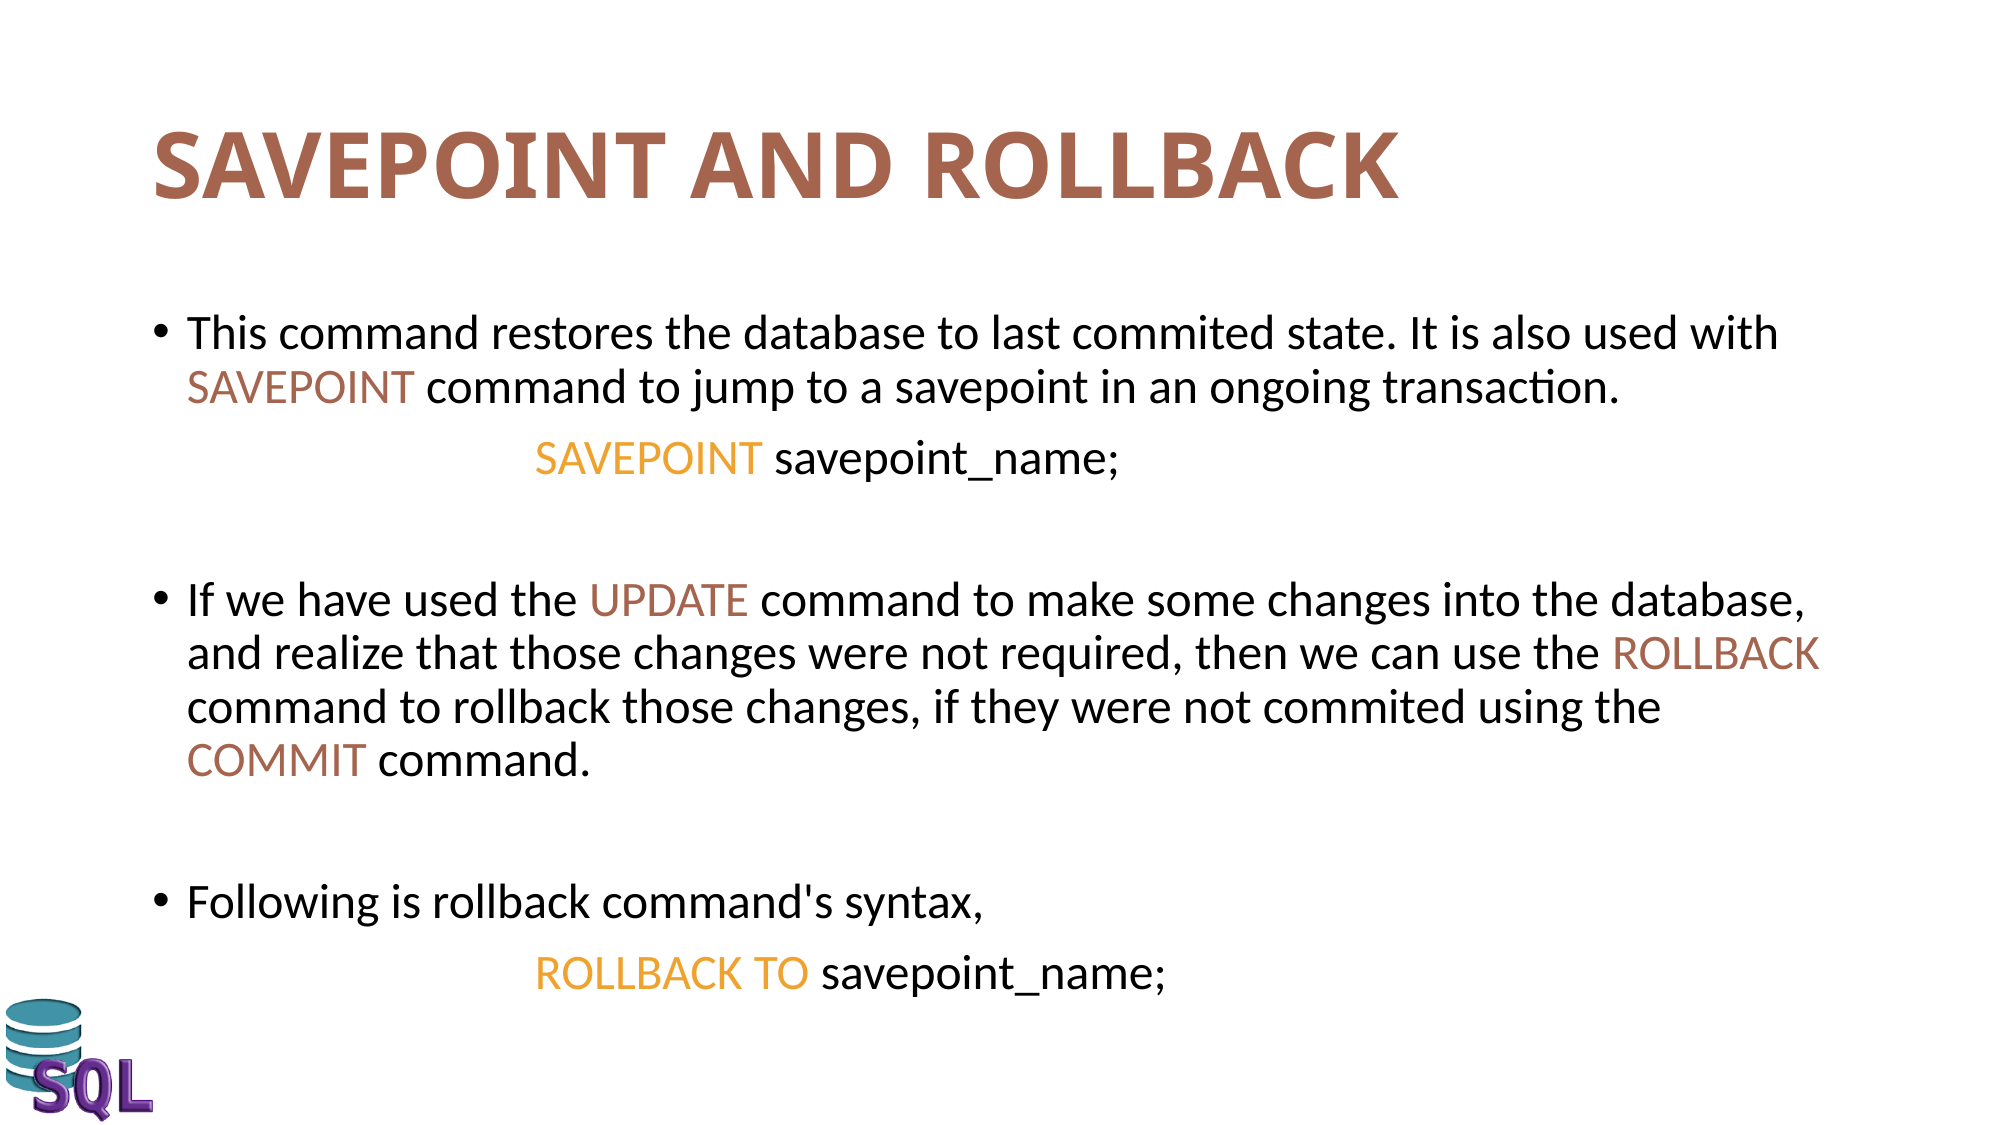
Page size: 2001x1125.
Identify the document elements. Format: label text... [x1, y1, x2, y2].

title SAVEPOINT AND ROLLBACK [137, 59, 1863, 278]
list This command restores the database to last commited state. It is also used with SAVEPOINT command to jump to a savepoint in an ongoing transaction. SAVEPOINT savepoint_name; If we have used the UPDATE command to make some changes into the database, and realize that those changes were not required, then we can use the ROLLBACK command to rollback those changes, if they were not commited using the COMMIT command. Following is rollback command's syntax, ROLLBACK TO savepoint_name; [137, 299, 1863, 1014]
picture [0, 993, 158, 1125]
